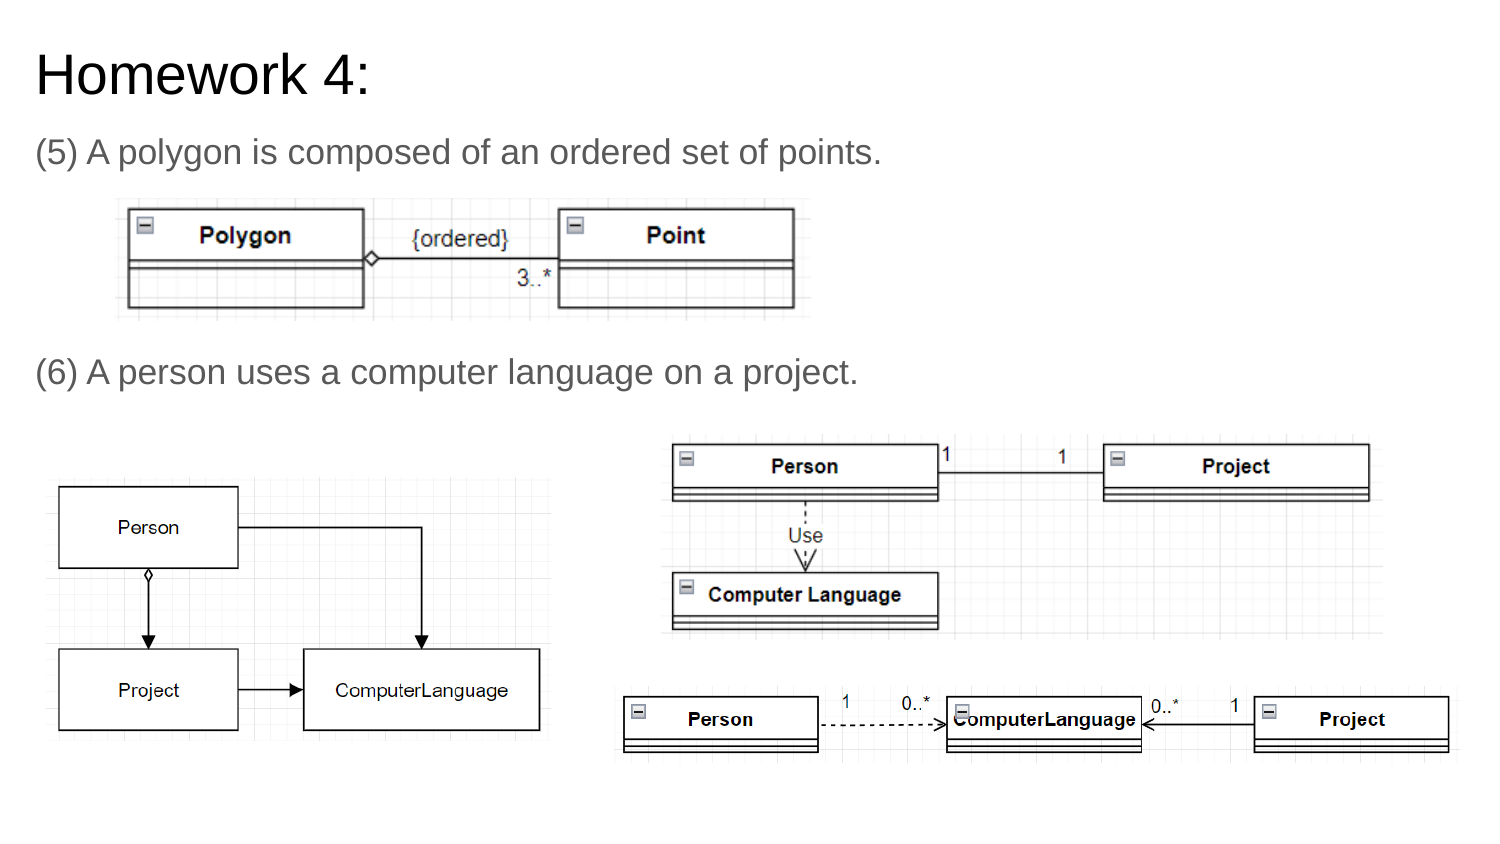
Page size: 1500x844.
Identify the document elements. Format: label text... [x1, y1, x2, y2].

list (5) A polygon is composed of an ordered set of points. [20, 111, 1342, 188]
picture [114, 198, 811, 321]
title Homework 4: [20, 27, 1418, 122]
list (6) A person uses a computer language on a project. [20, 331, 1342, 408]
picture [46, 476, 551, 741]
picture [613, 686, 1460, 764]
picture [660, 434, 1383, 640]
